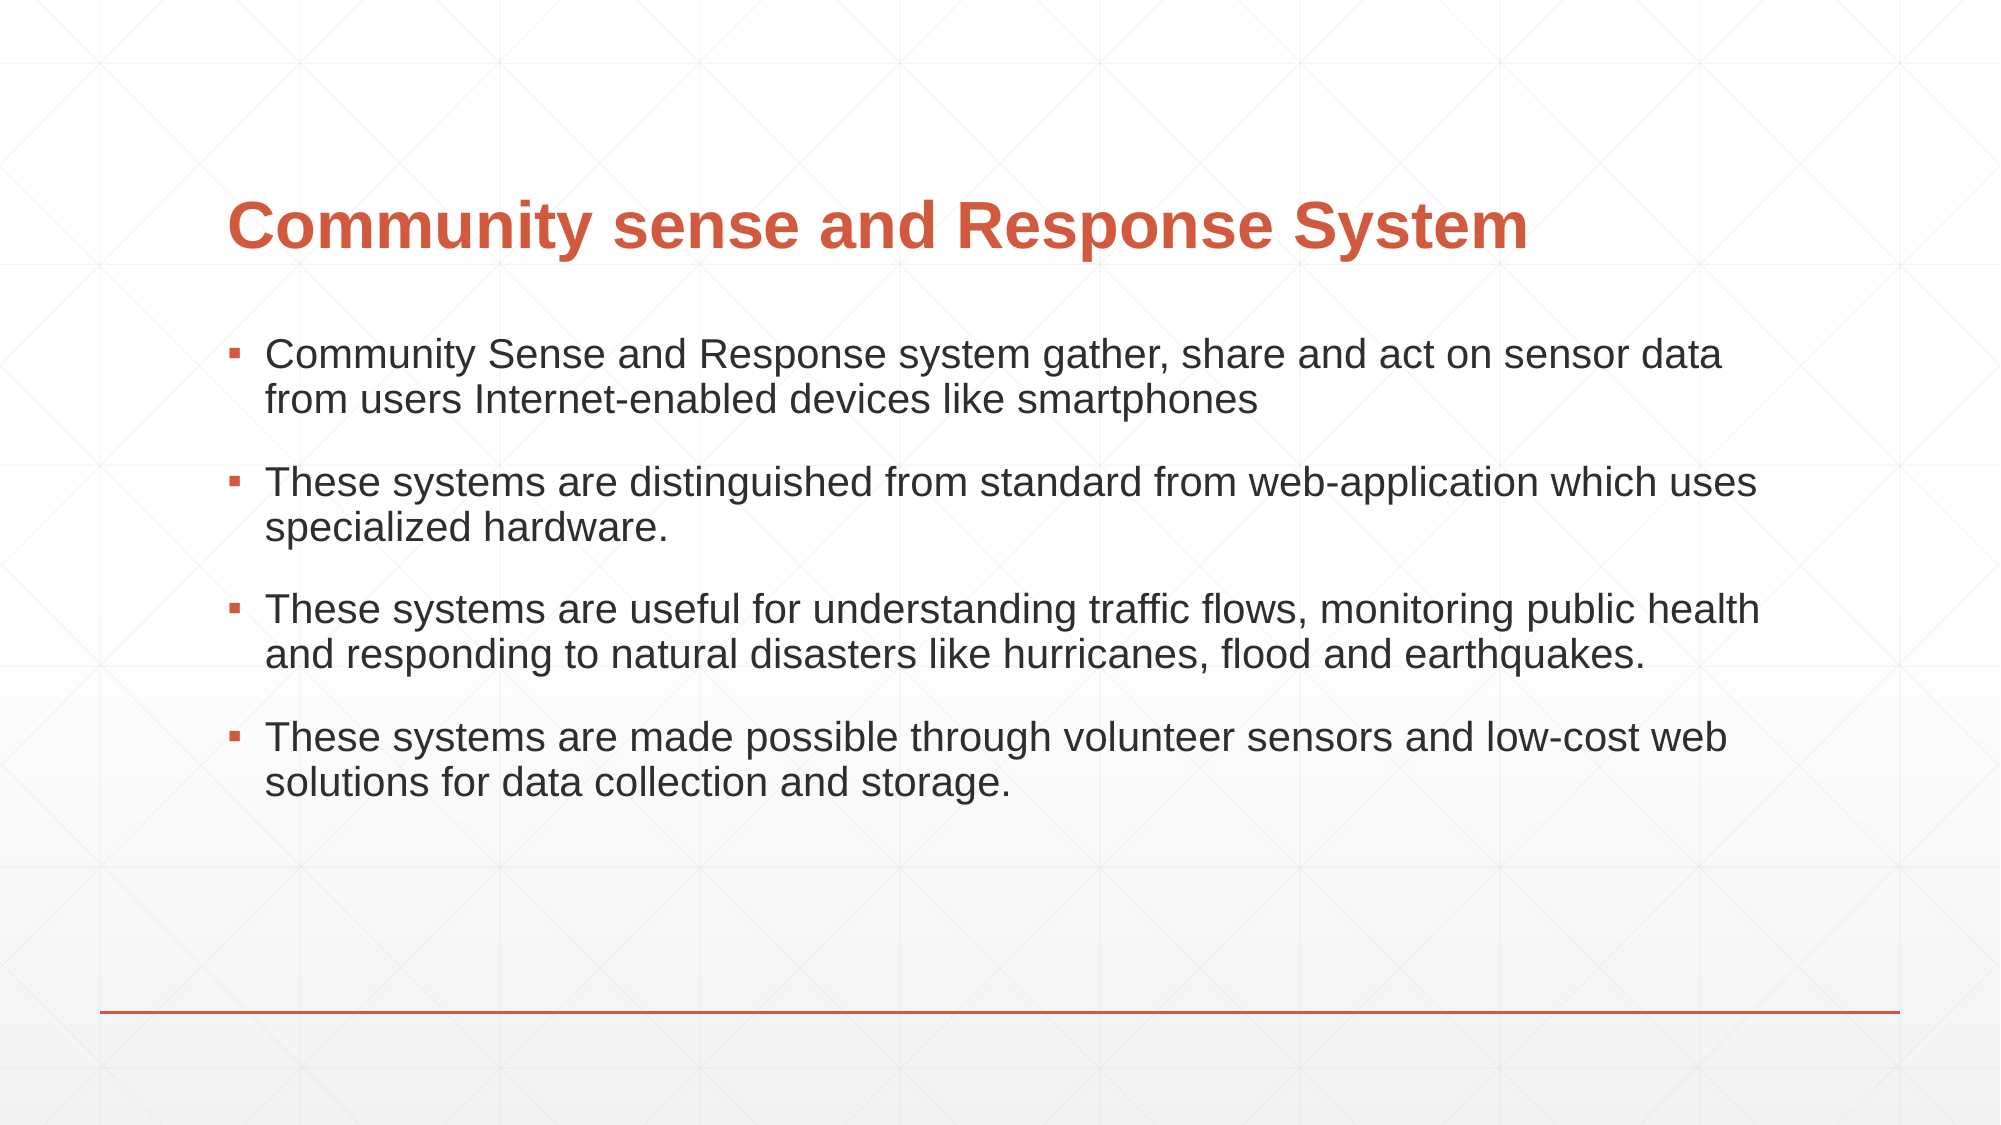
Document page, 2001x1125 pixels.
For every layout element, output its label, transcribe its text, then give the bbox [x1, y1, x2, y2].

list Community Sense and Response system gather, share and act on sensor data from users Internet-enabled devices like smartphones These systems are distinguished from standard from web-application which uses specialized hardware. These systems are useful for understanding traffic flows, monitoring public health and responding to natural disasters like hurricanes, flood and earthquakes. These systems are made possible through volunteer sensors and low-cost web solutions for data collection and storage. [212, 324, 1788, 950]
title Community sense and Response System [212, 82, 1788, 271]
